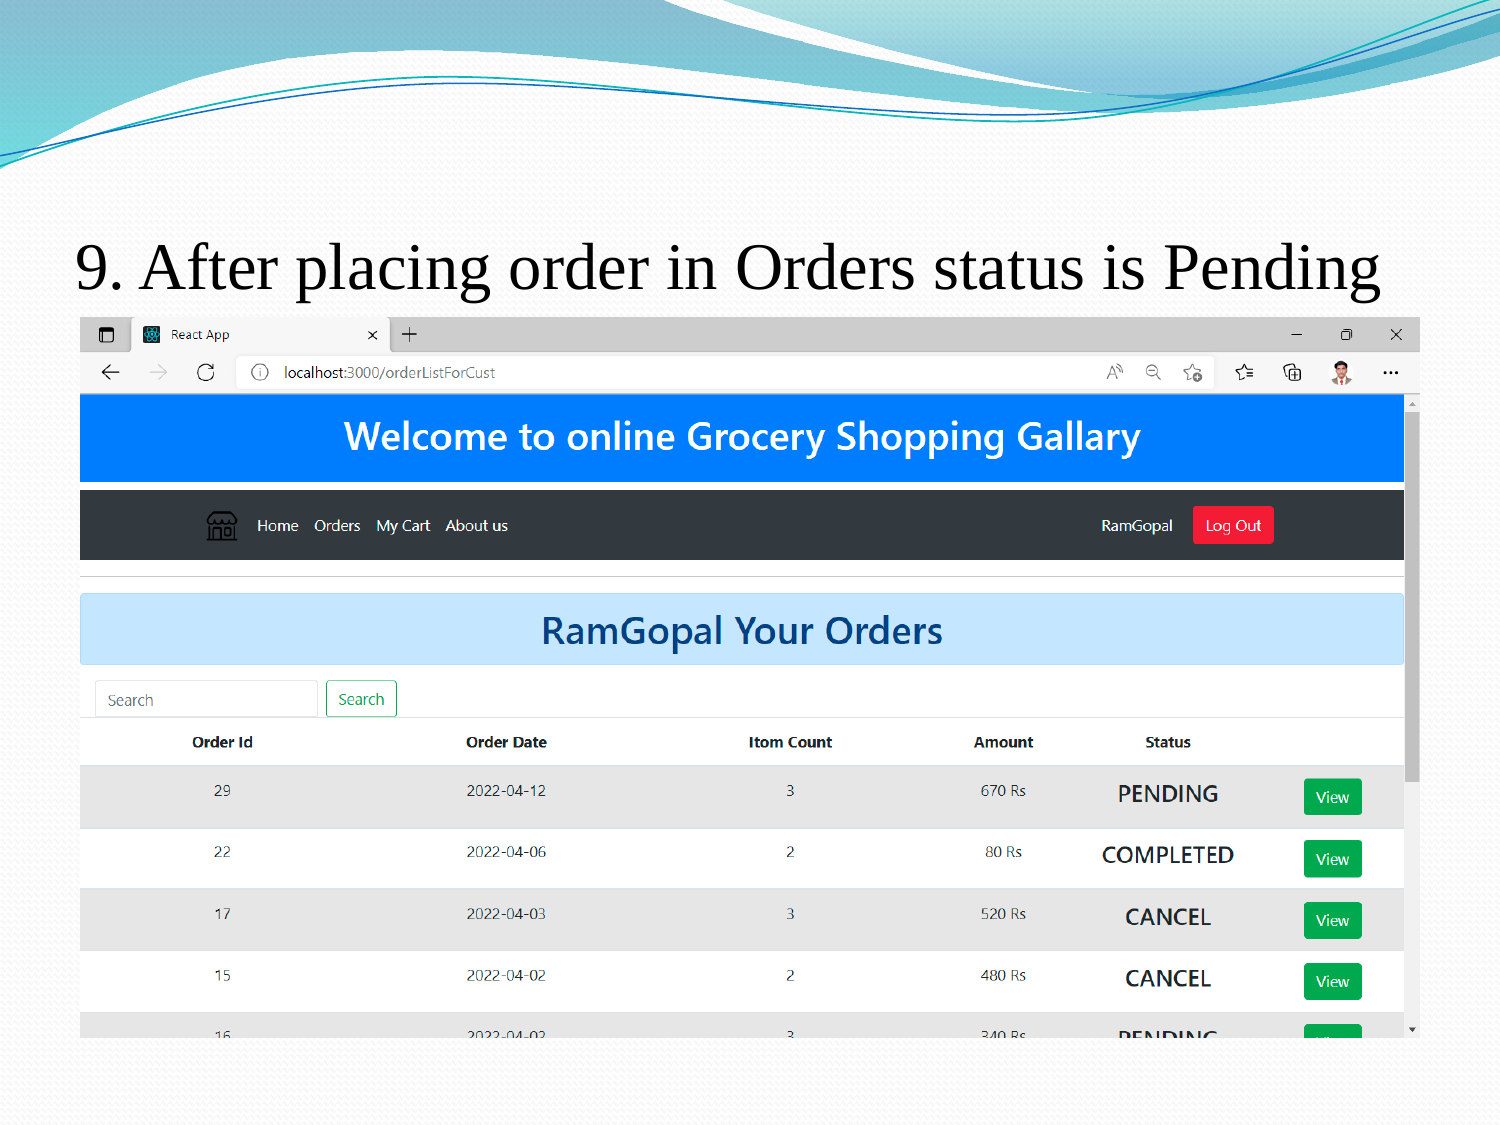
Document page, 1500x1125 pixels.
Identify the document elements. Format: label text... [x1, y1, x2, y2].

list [79, 317, 1420, 1038]
title 9. After placing order in Orders status is Pending [75, 115, 1425, 303]
